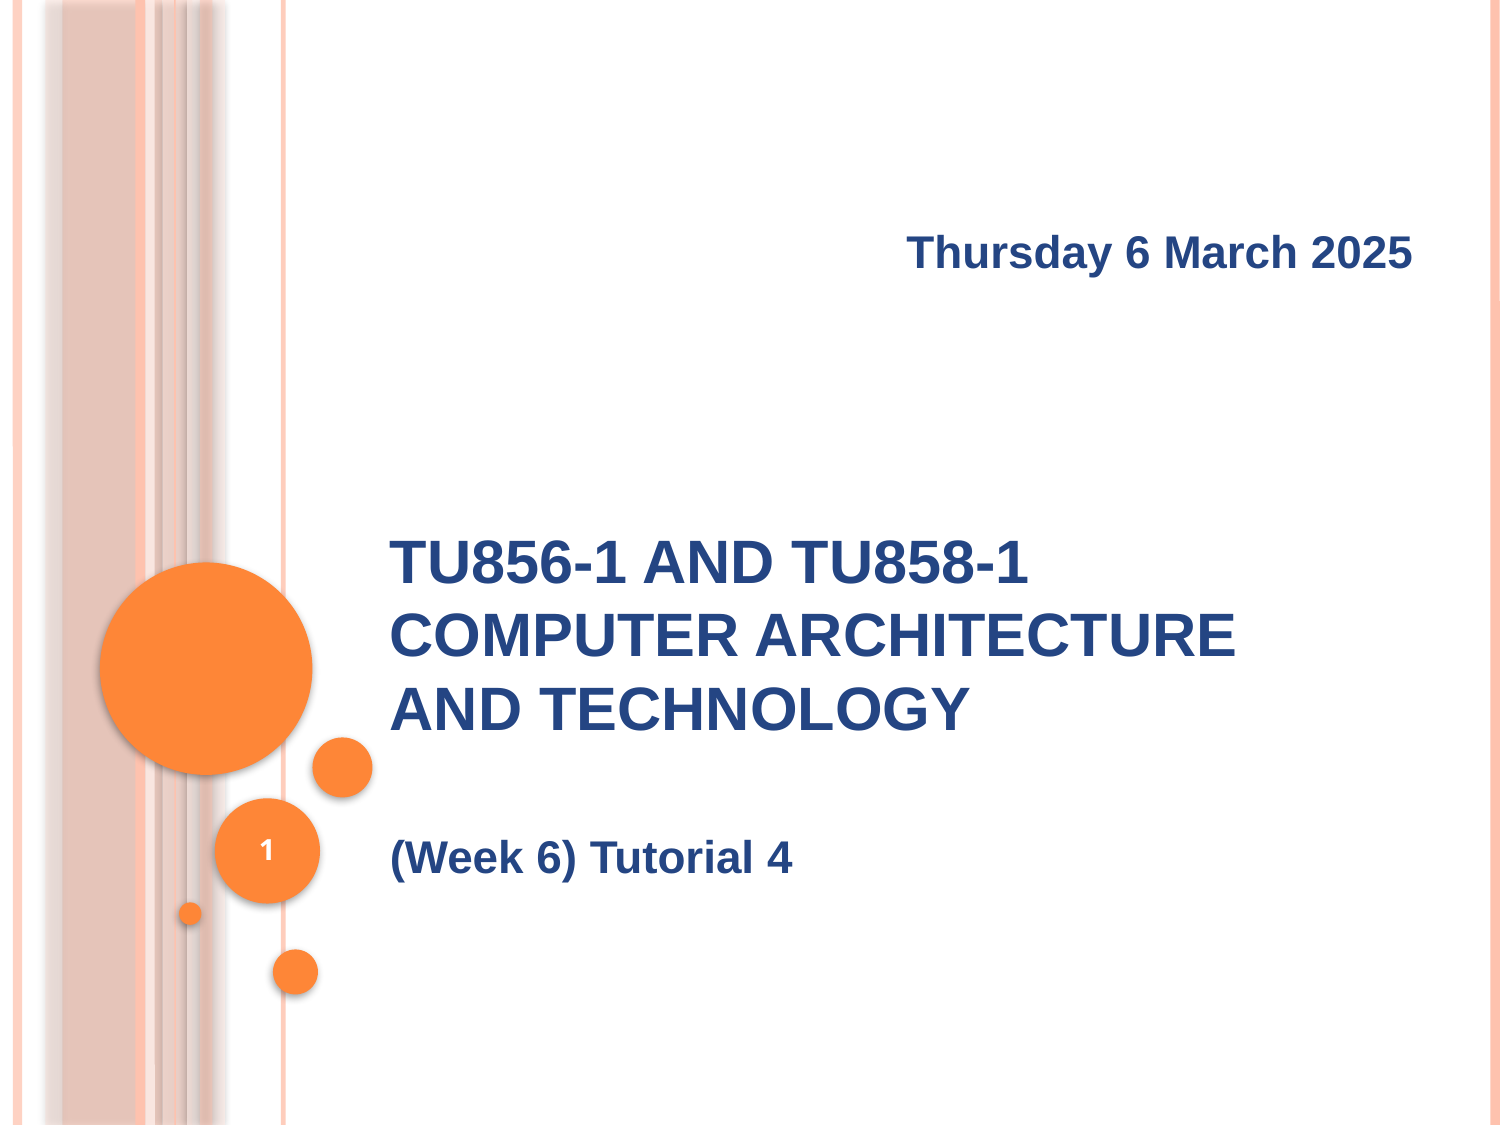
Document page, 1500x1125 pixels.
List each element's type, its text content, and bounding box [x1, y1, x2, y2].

slide_number 1 [217, 808, 318, 894]
text_box Thursday 6 March 2025 [891, 215, 1471, 312]
title TU856-1 and TU858-1 Computer Architecture and Technology [375, 512, 1388, 820]
subtitle (Week 6) Tutorial 4 [375, 820, 1388, 917]
